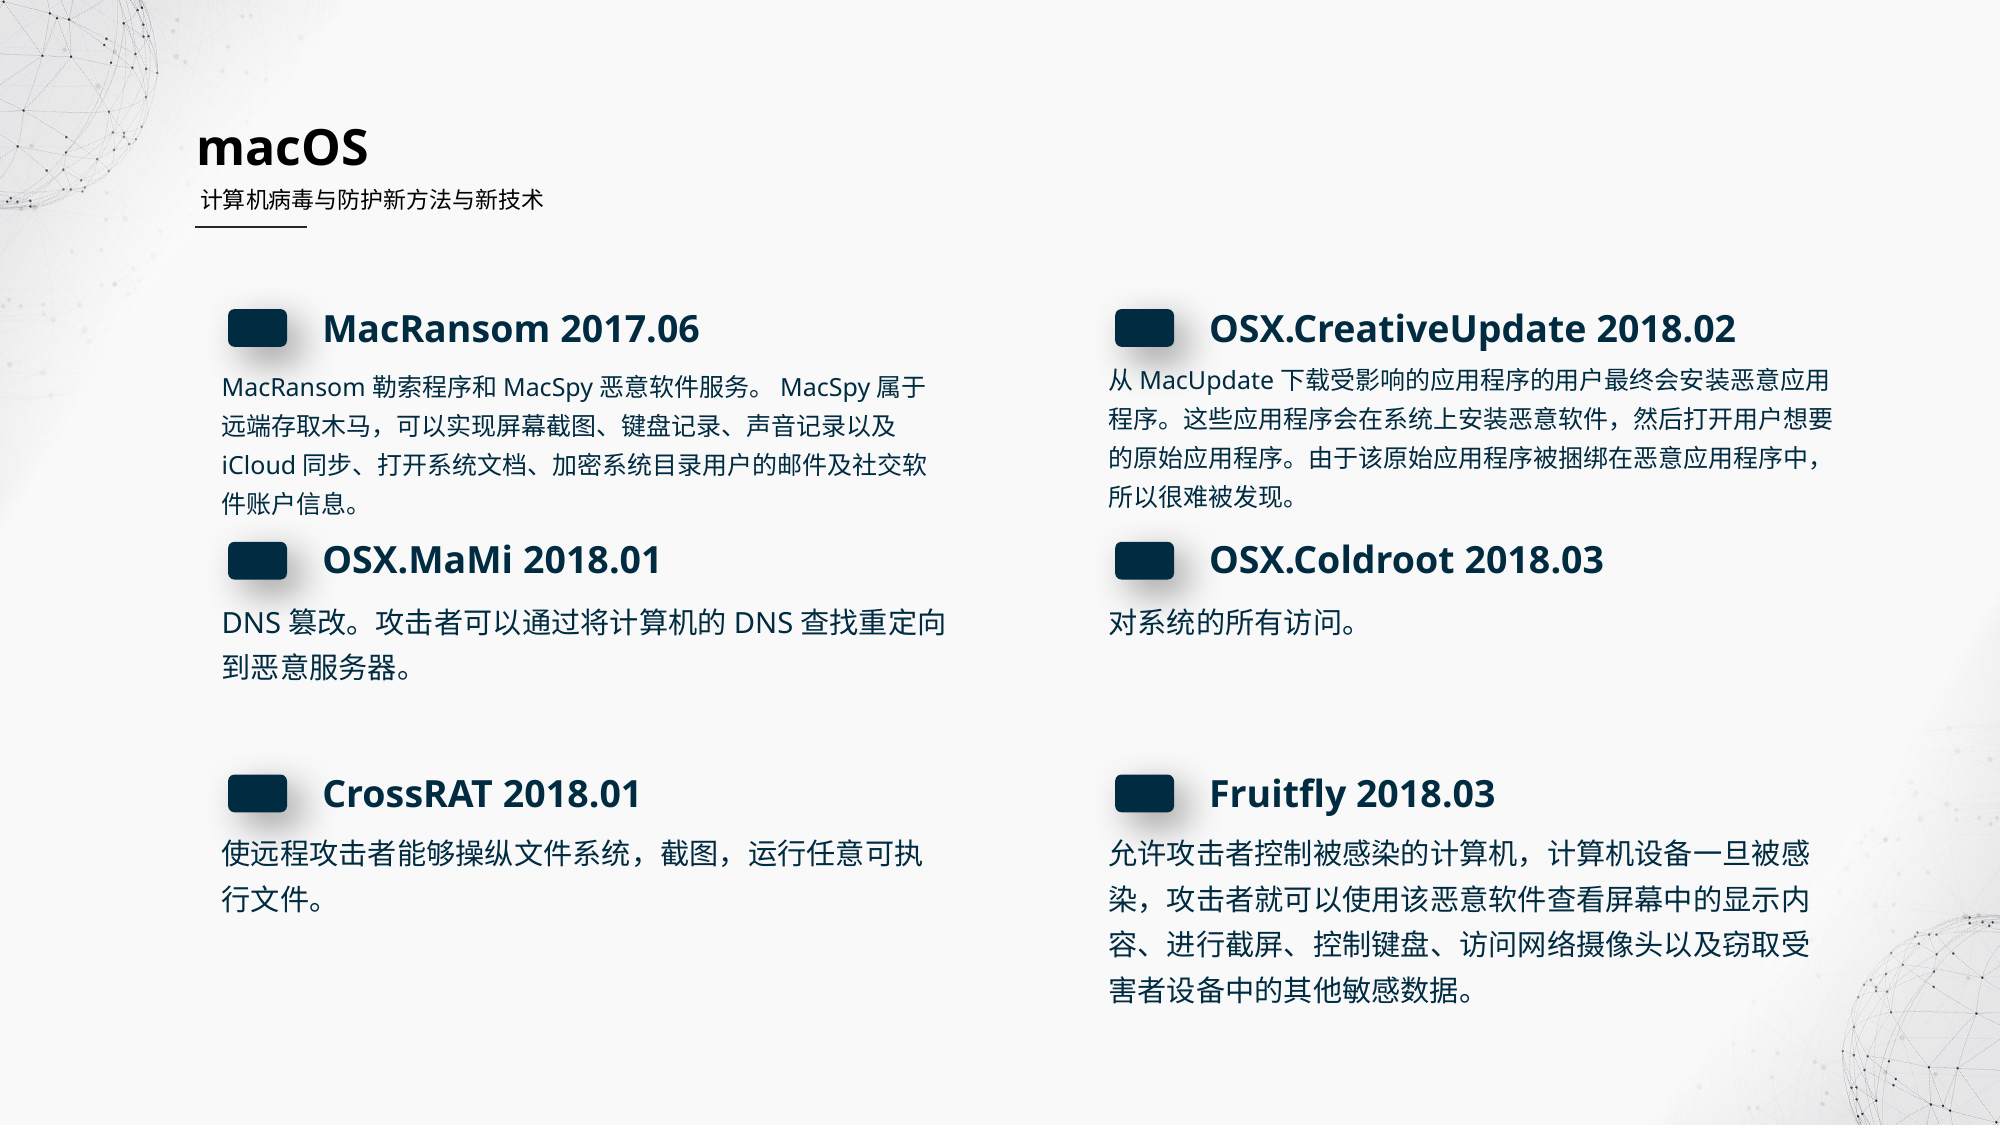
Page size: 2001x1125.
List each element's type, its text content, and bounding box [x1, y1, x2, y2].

text_box [228, 309, 288, 347]
text_box OSX.MaMi 2018.01 [307, 528, 781, 586]
text_box [228, 774, 288, 813]
text_box MacRansom勒索程序和MacSpy恶意软件服务。MacSpy属于远端存取木马，可以实现屏幕截图、键盘记录、声音记录以及iCloud同步、打开系统文档、加密系统目录用户的邮件及社交软件账户信息。 [206, 355, 966, 526]
text_box [1115, 309, 1175, 347]
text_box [185, 110, 875, 228]
text_box [228, 541, 288, 580]
text_box MacRansom 2017.06 [307, 297, 855, 355]
text_box 对系统的所有访问。 [1093, 586, 1852, 647]
text_box 从MacUpdate下载受影响的应用程序的用户最终会安装恶意应用程序。这些应用程序会在系统上安装恶意软件，然后打开用户想要的原始应用程序。由于该原始应用程序被捆绑在恶意应用程序中，所以很难被发现。 [1093, 348, 1852, 519]
text_box DNS篡改。攻击者可以通过将计算机的DNS查找重定向到恶意服务器。 [206, 586, 966, 692]
text_box CrossRAT 2018.01 [307, 763, 966, 817]
picture [0, 0, 2000, 1125]
text_box Fruitfly 2018.03 [1194, 763, 1522, 817]
text_box 允许攻击者控制被感染的计算机，计算机设备一旦被感染，攻击者就可以使用该恶意软件查看屏幕中的显示内容、进行截屏、控制键盘、访问网络摄像头以及窃取受害者设备中的其他敏感数据。 [1093, 817, 1852, 1015]
text_box [1115, 541, 1175, 580]
text_box 使远程攻击者能够操纵文件系统，截图，运行任意可执行文件。 [206, 817, 966, 924]
text_box OSX.CreativeUpdate 2018.02 [1194, 297, 1838, 348]
text_box [1115, 774, 1175, 813]
text_box OSX.Coldroot 2018.03 [1194, 528, 1853, 589]
